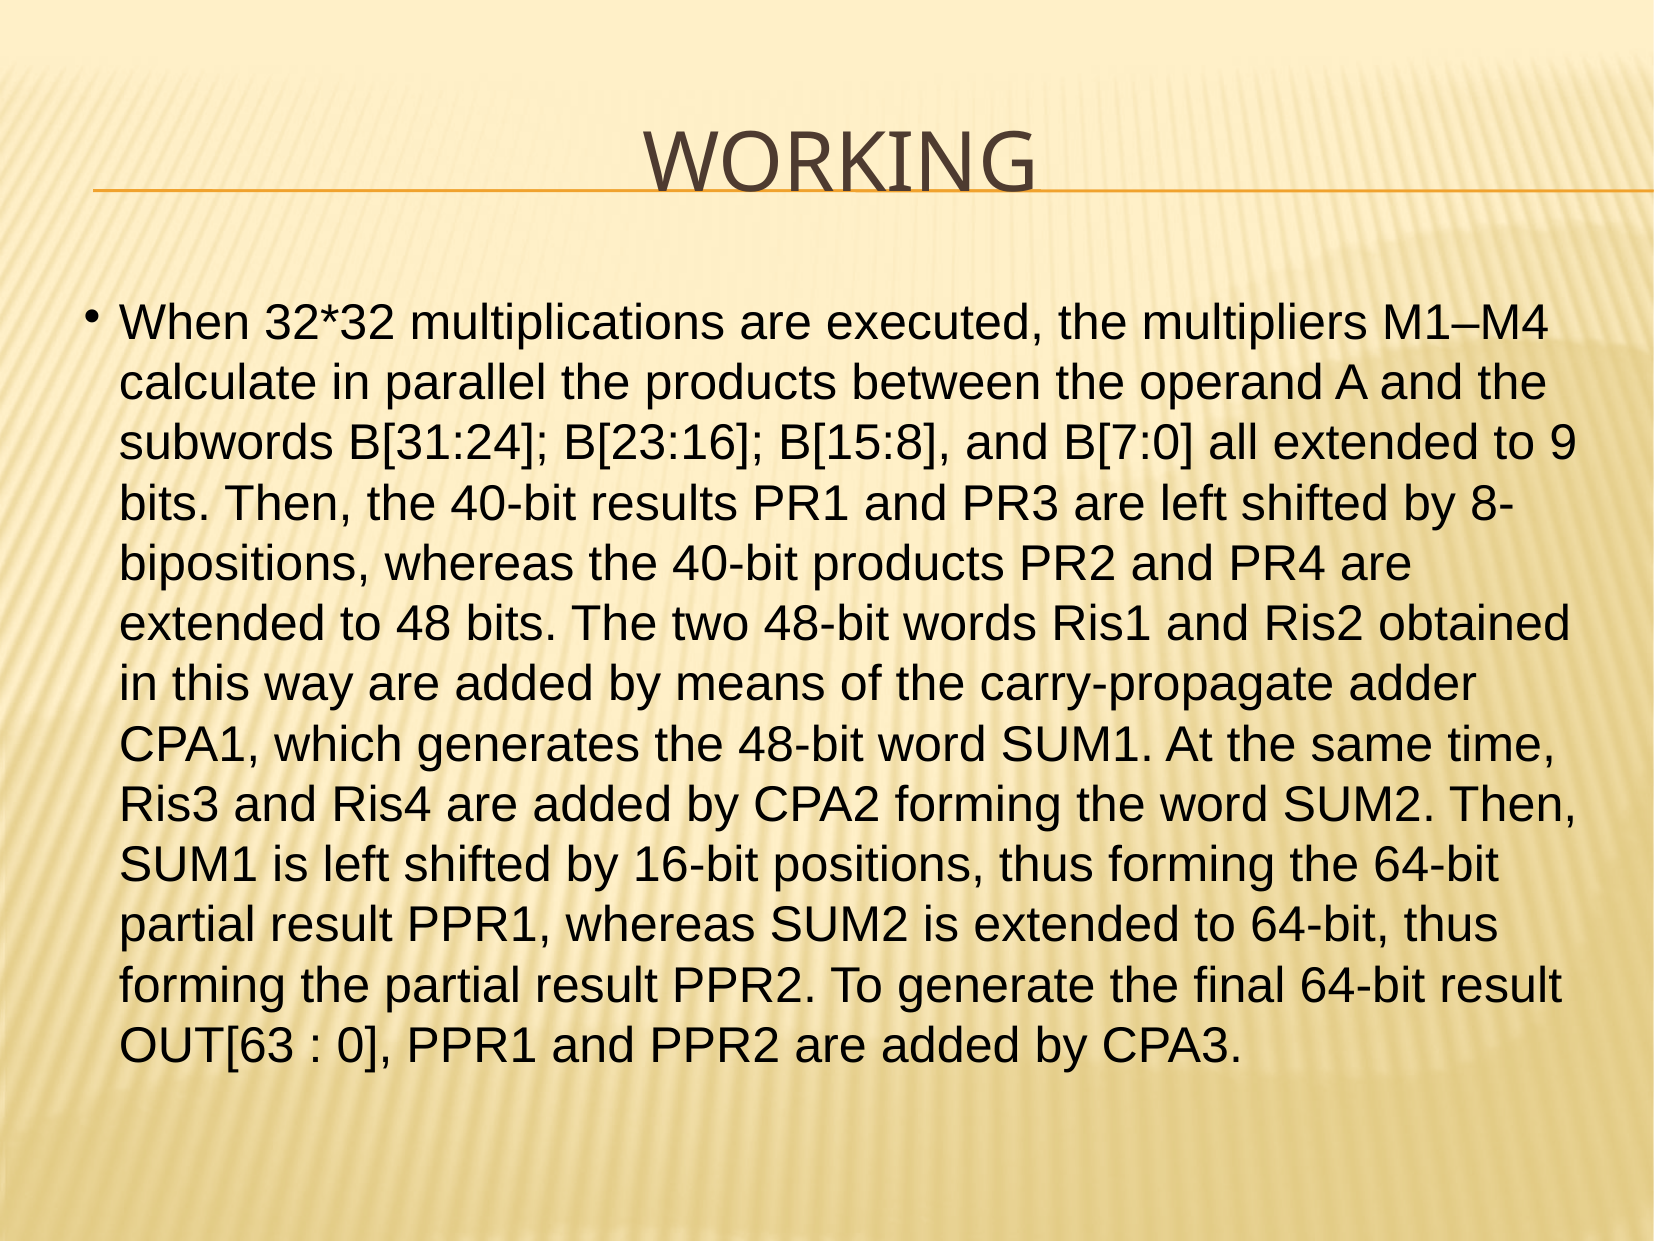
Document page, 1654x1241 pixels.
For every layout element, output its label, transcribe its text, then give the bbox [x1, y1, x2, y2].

text_box Working [55, 82, 1626, 235]
picture [0, 0, 1654, 1241]
text_box When 32*32 multiplications are executed, the multipliers M1–M4 calculate in parallel the products between the operand A and the subwords B[31:24]; B[23:16]; B[15:8], and B[7:0] all extended to 9 bits. Then, the 40-bit results PR1 and PR3 are left shifted by 8-bipositions, whereas the 40-bit products PR2 and PR4 are extended to 48 bits. The two 48-bit words Ris1 and Ris2 obtained in this way are added by means of the carry-propagate adder CPA1, which generates the 48-bit word SUM1. At the same time, Ris3 and Ris4 are added by CPA2 forming the word SUM2. Then, SUM1 is left shifted by 16-bit positions, thus forming the 64-bit partial result PPR1, whereas SUM2 is extended to 64-bit, thus forming the partial result PPR2. To generate the final 64-bit result OUT[63 : 0], PPR1 and PPR2 are added by CPA3. [55, 280, 1626, 1100]
